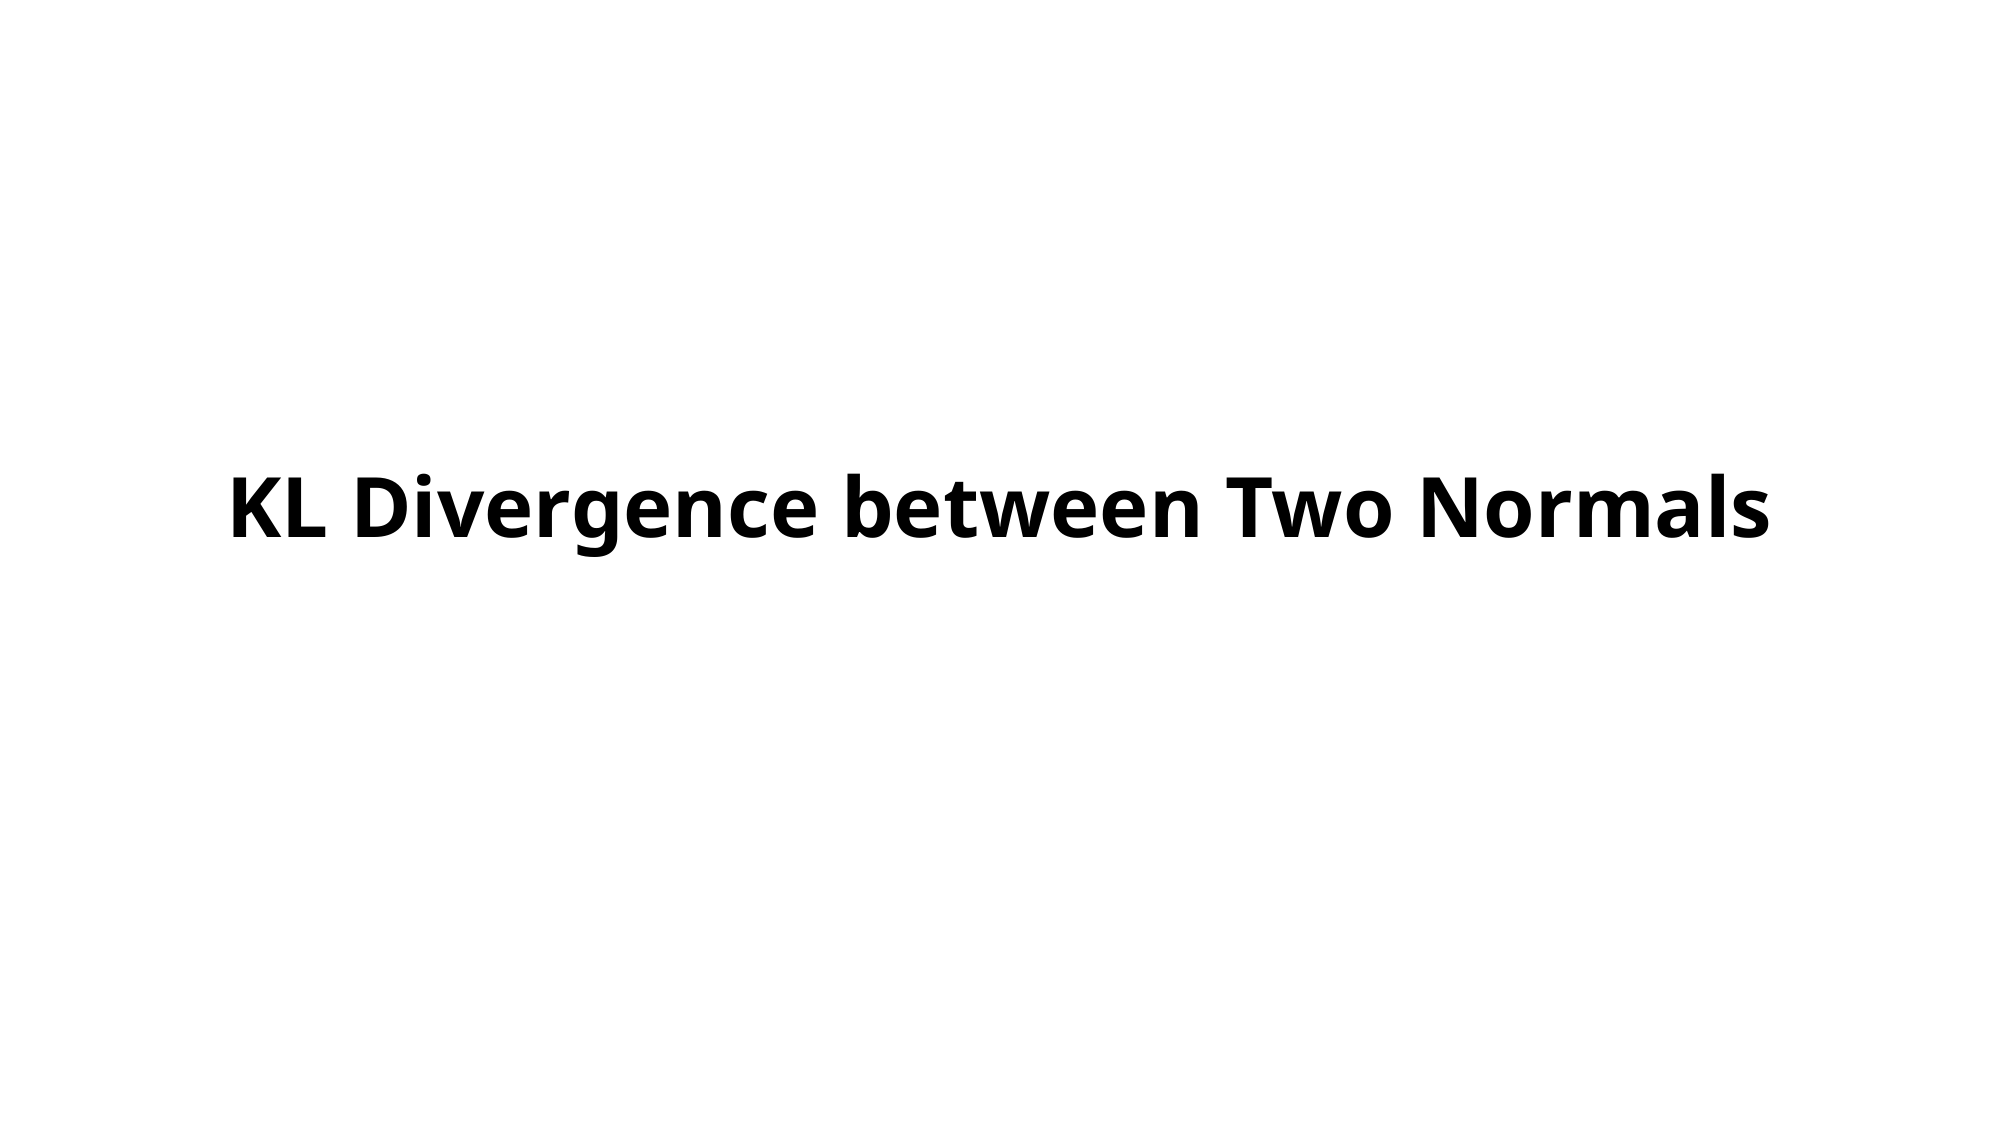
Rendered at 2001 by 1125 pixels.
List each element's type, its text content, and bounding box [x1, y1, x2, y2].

text_box KL Divergence between Two Normals [211, 446, 1789, 562]
